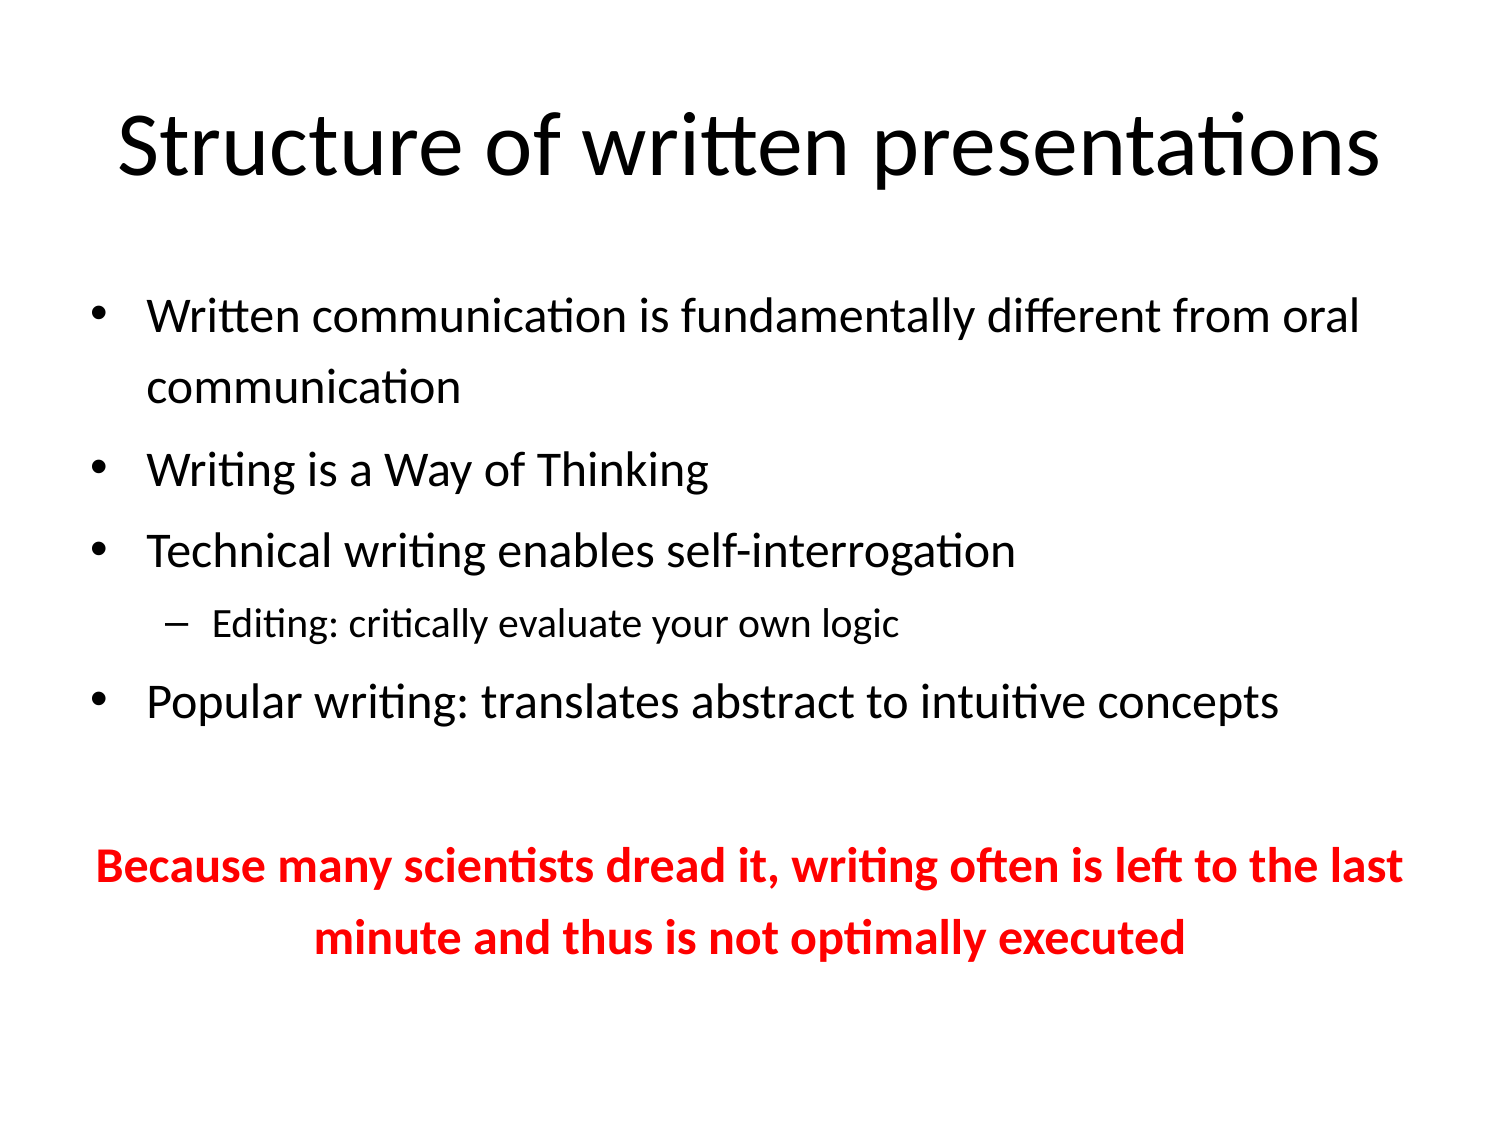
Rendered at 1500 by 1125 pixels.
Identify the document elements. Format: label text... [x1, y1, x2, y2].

list Written communication is fundamentally different from oral communication Writing is a Way of Thinking Technical writing enables self-interrogation Editing: critically evaluate your own logic Popular writing: translates abstract to intuitive concepts Because many scientists dread it, writing often is left to the last minute and thus is not optimally executed [75, 262, 1425, 1005]
title Structure of written presentations [75, 45, 1425, 233]
